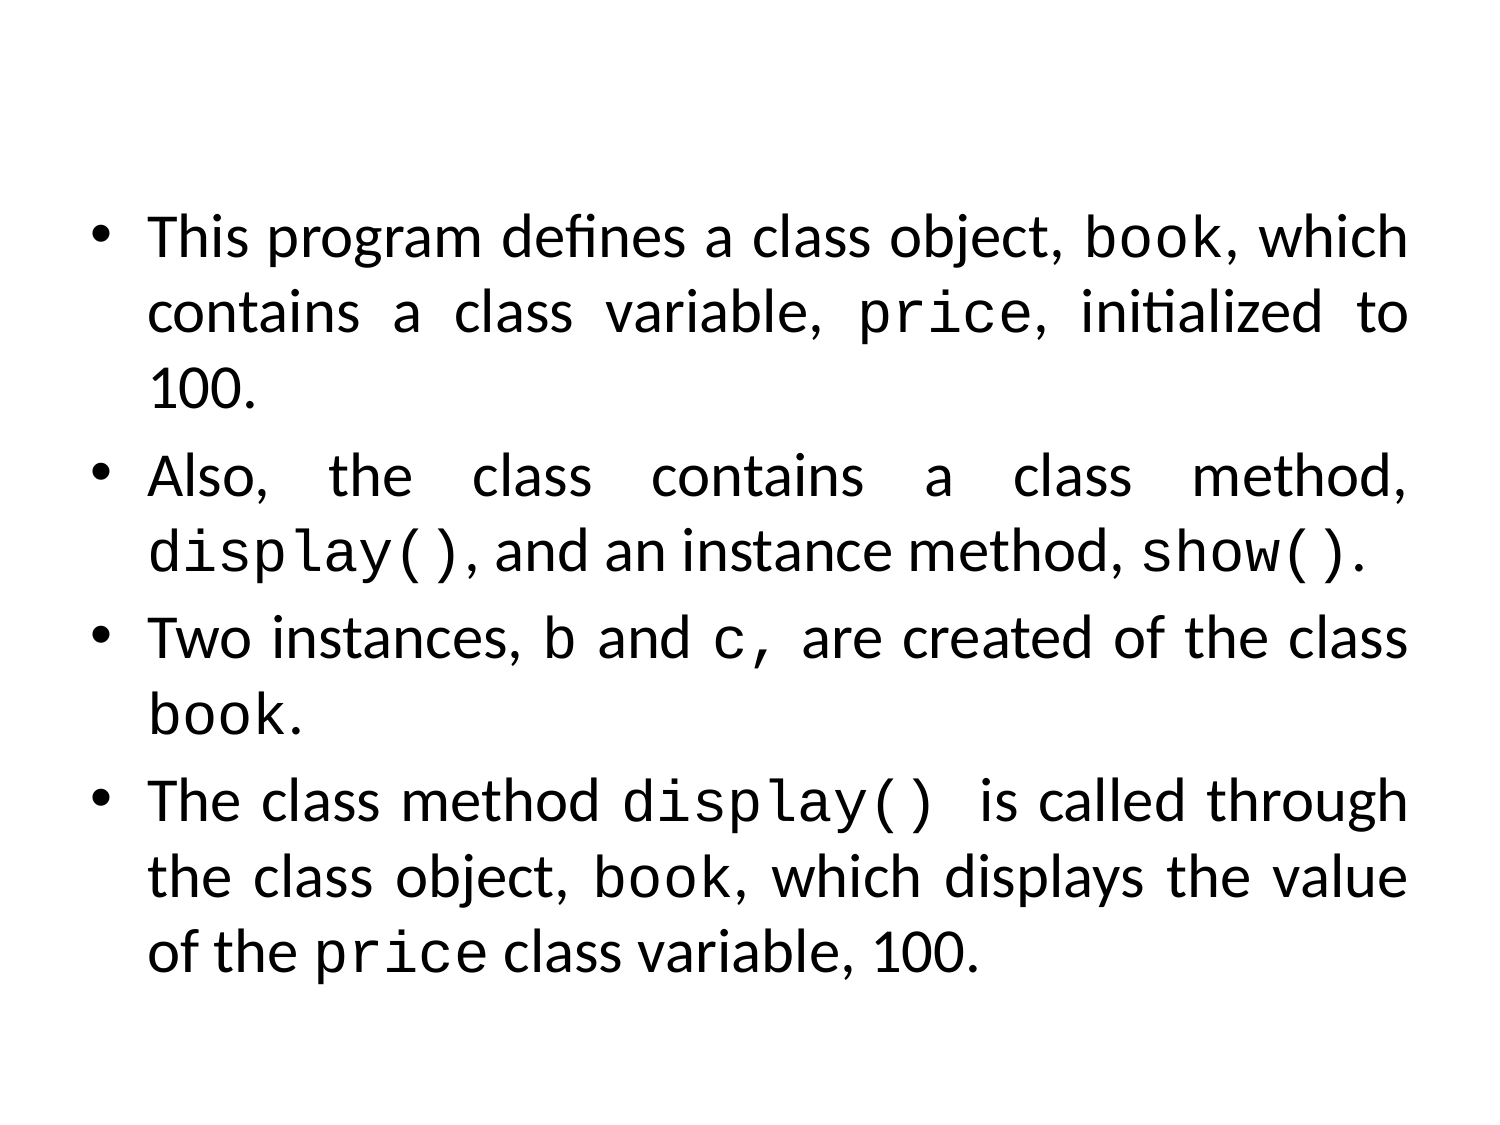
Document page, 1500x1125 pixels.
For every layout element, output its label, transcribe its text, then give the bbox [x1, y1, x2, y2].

list This program defines a class object, book, which contains a class variable, price, initialized to 100. Also, the class contains a class method, display(), and an instance method, show(). Two instances, b and c, are created of the class book. The class method display() is called through the class object, book, which displays the value of the price class variable, 100. [75, 187, 1425, 1005]
